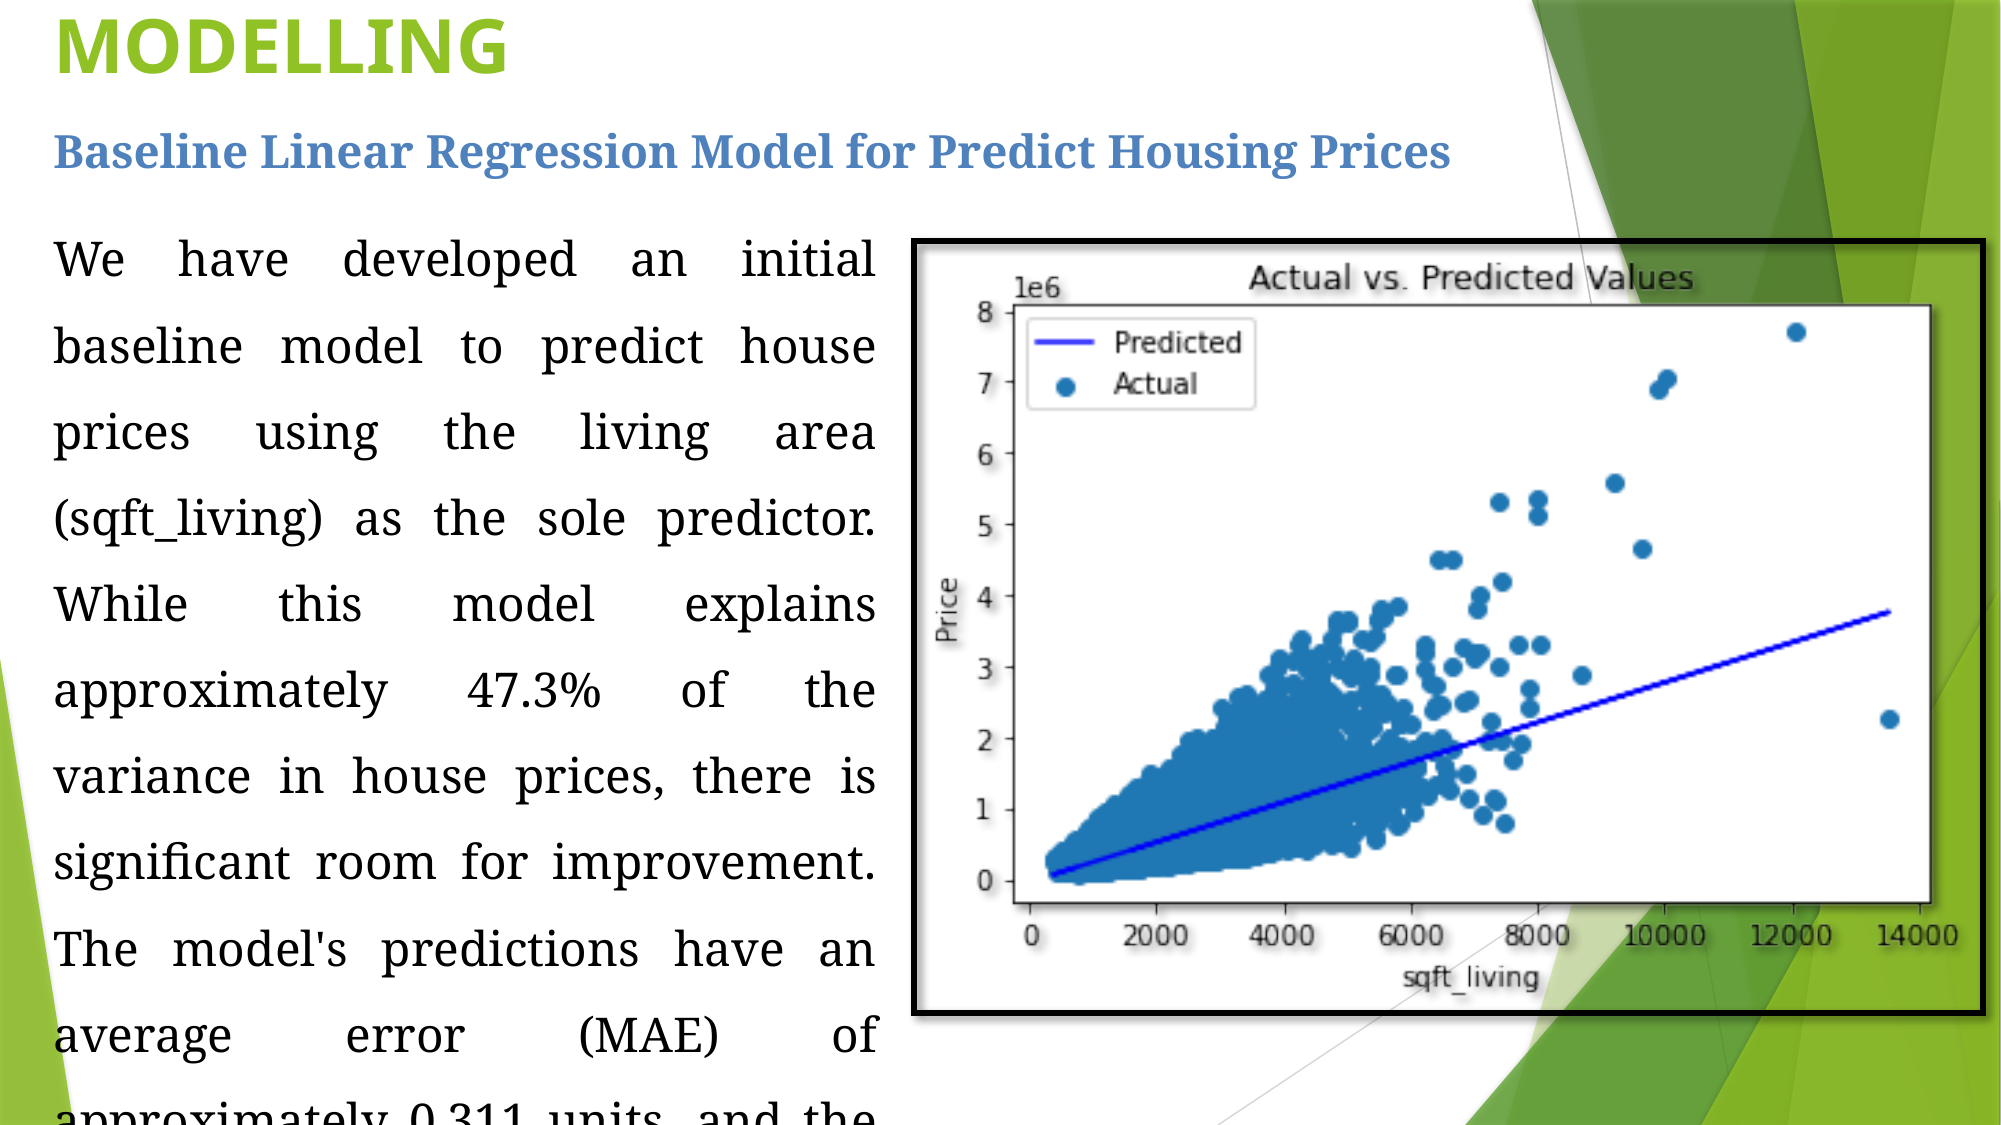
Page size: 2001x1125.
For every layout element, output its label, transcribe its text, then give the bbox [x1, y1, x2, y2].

text_box MODELLING [38, 0, 1449, 209]
picture [916, 243, 1981, 1011]
title Baseline Linear Regression Model for Predict Housing Prices [1449, 115, 1682, 193]
text_box We have developed an initial baseline model to predict house prices using the living area (sqft_living) as the sole predictor. While this model explains approximately 47.3% of the variance in house prices, there is significant room for improvement. The model's predictions have an average error (MAE) of approximately 0.311 units, and the overall accuracy can be enhanced by considering additional factors. [38, 209, 893, 1125]
